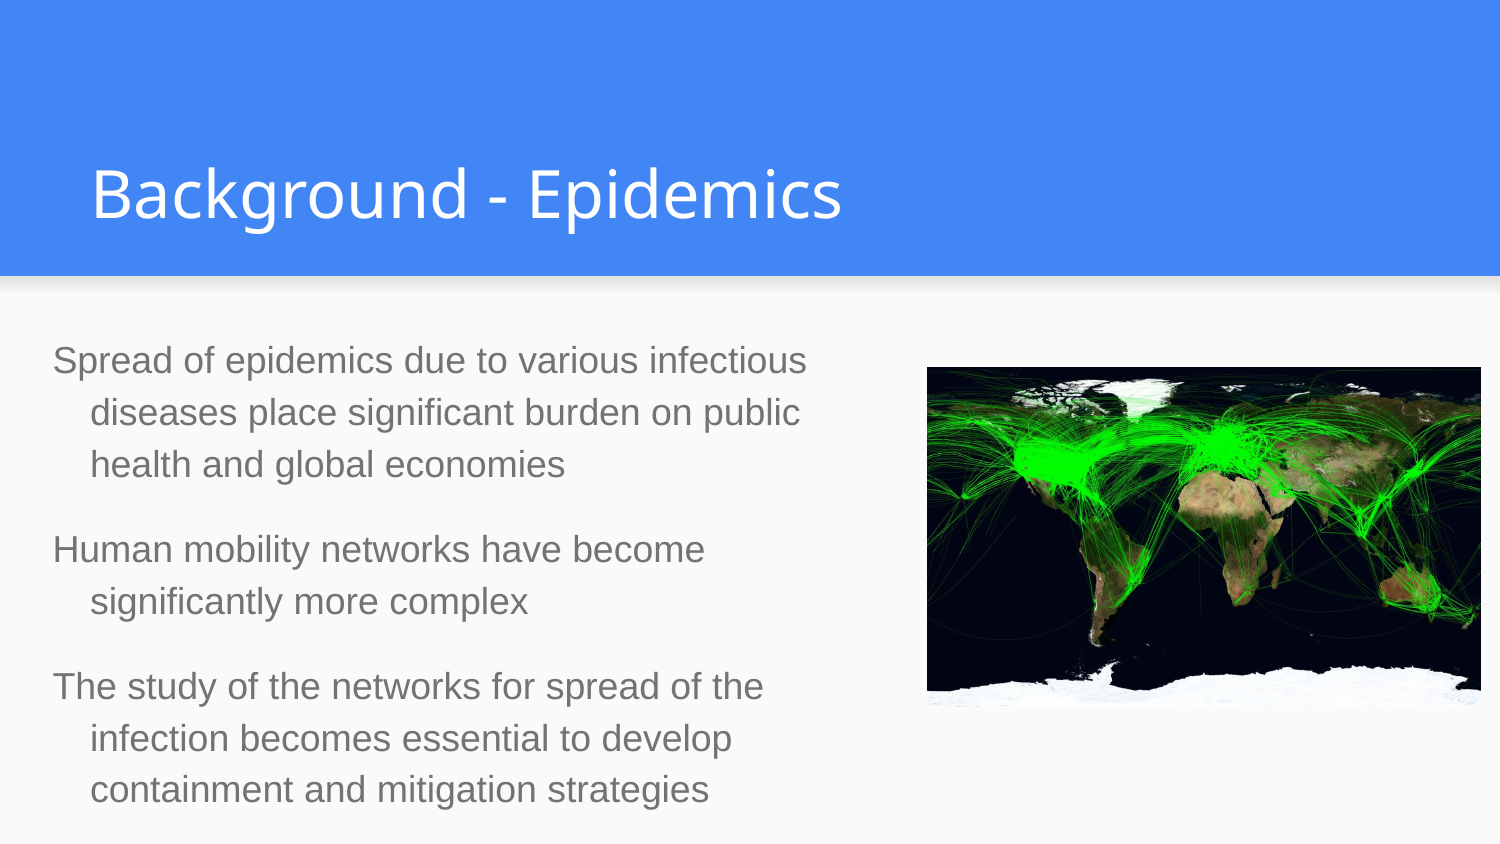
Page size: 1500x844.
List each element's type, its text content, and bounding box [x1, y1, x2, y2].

list Spread of epidemics due to various infectious diseases place significant burden on public health and global economies Human mobility networks have become significantly more complex The study of the networks for spread of the infection becomes essential to develop containment and mitigation strategies [0, 314, 918, 760]
title Background - Epidemics [75, 121, 1425, 248]
picture [926, 366, 1482, 708]
